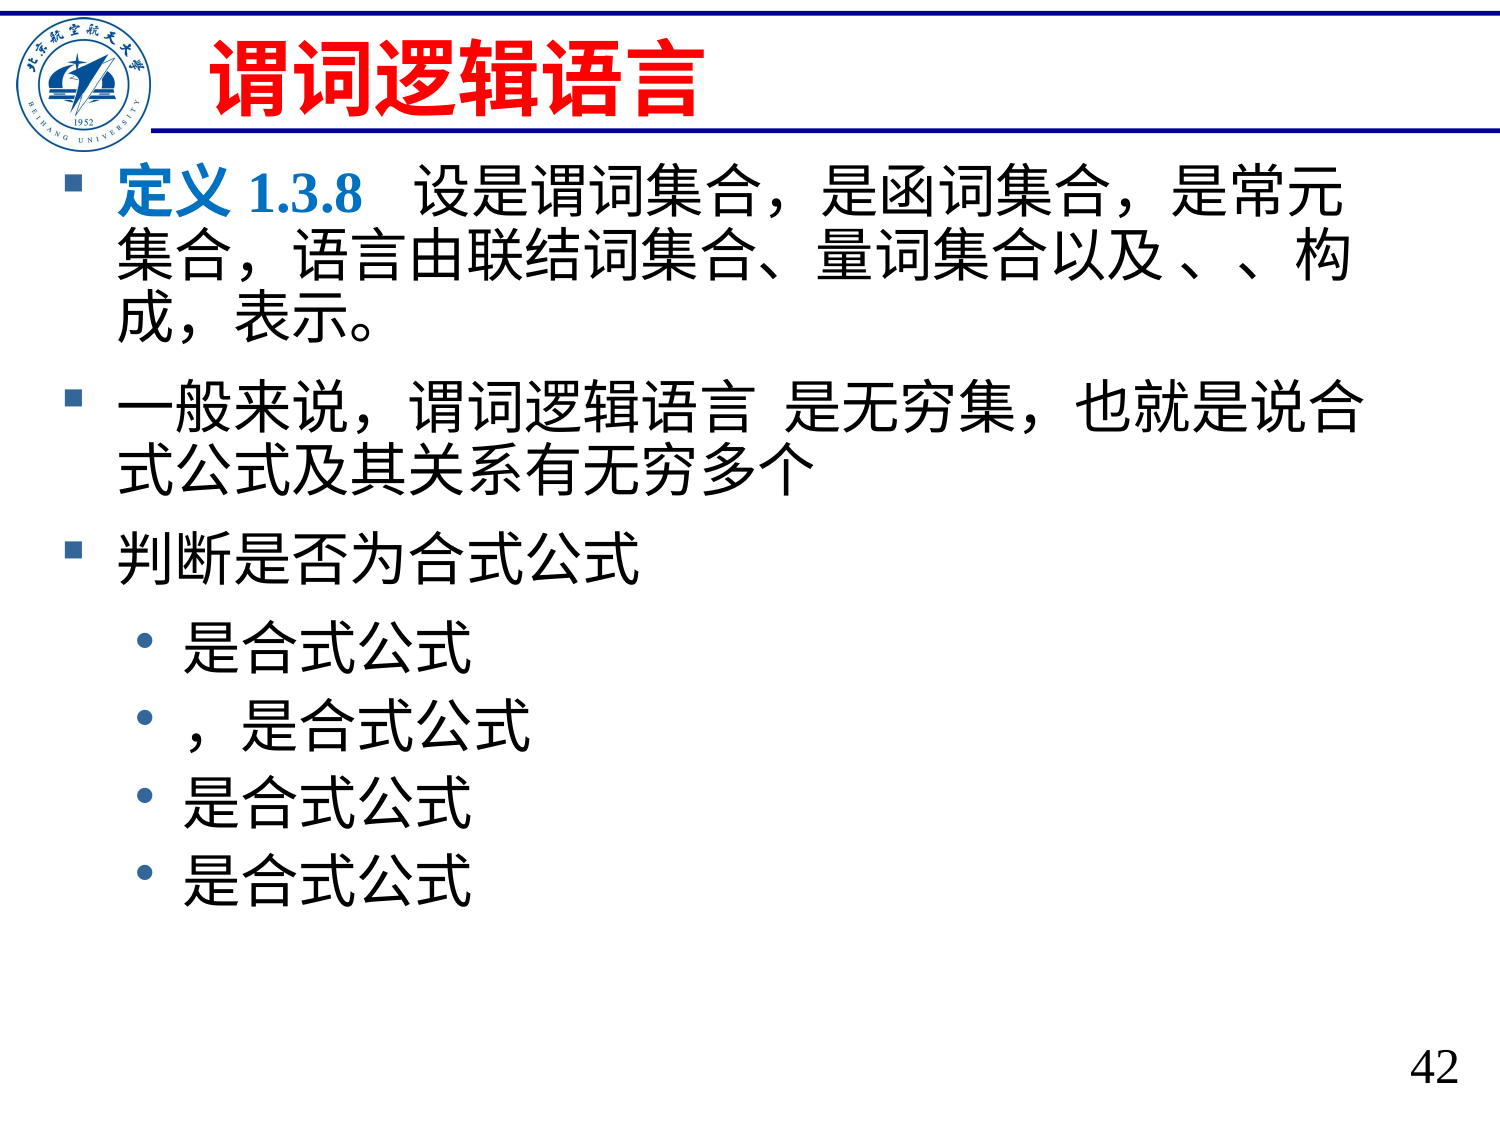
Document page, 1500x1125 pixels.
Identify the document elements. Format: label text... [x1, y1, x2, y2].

title 谓词逻辑语言 [192, 32, 1415, 120]
picture [16, 17, 151, 152]
